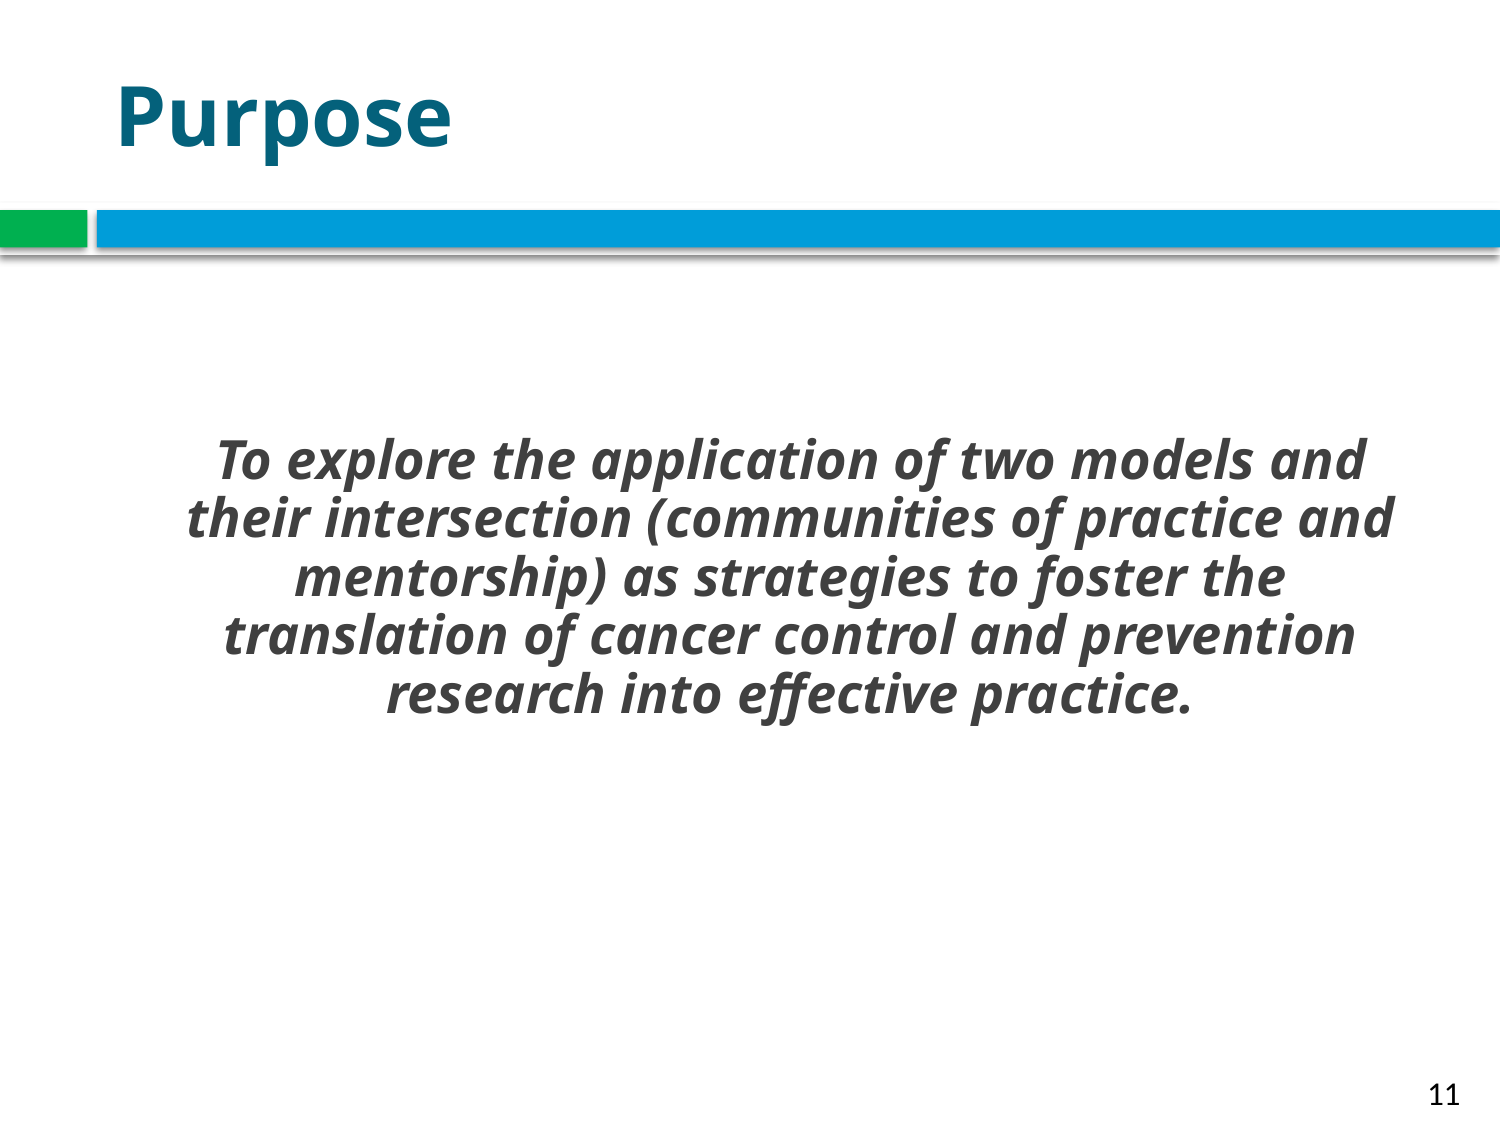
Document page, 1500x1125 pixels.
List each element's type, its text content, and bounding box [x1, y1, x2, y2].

title Purpose [99, 31, 1438, 195]
text_box 11 [1412, 1065, 1488, 1125]
list To explore the application of two models and their intersection (communities of practice and mentorship) as strategies to foster the translation of cancer control and prevention research into effective practice. [99, 425, 1438, 801]
